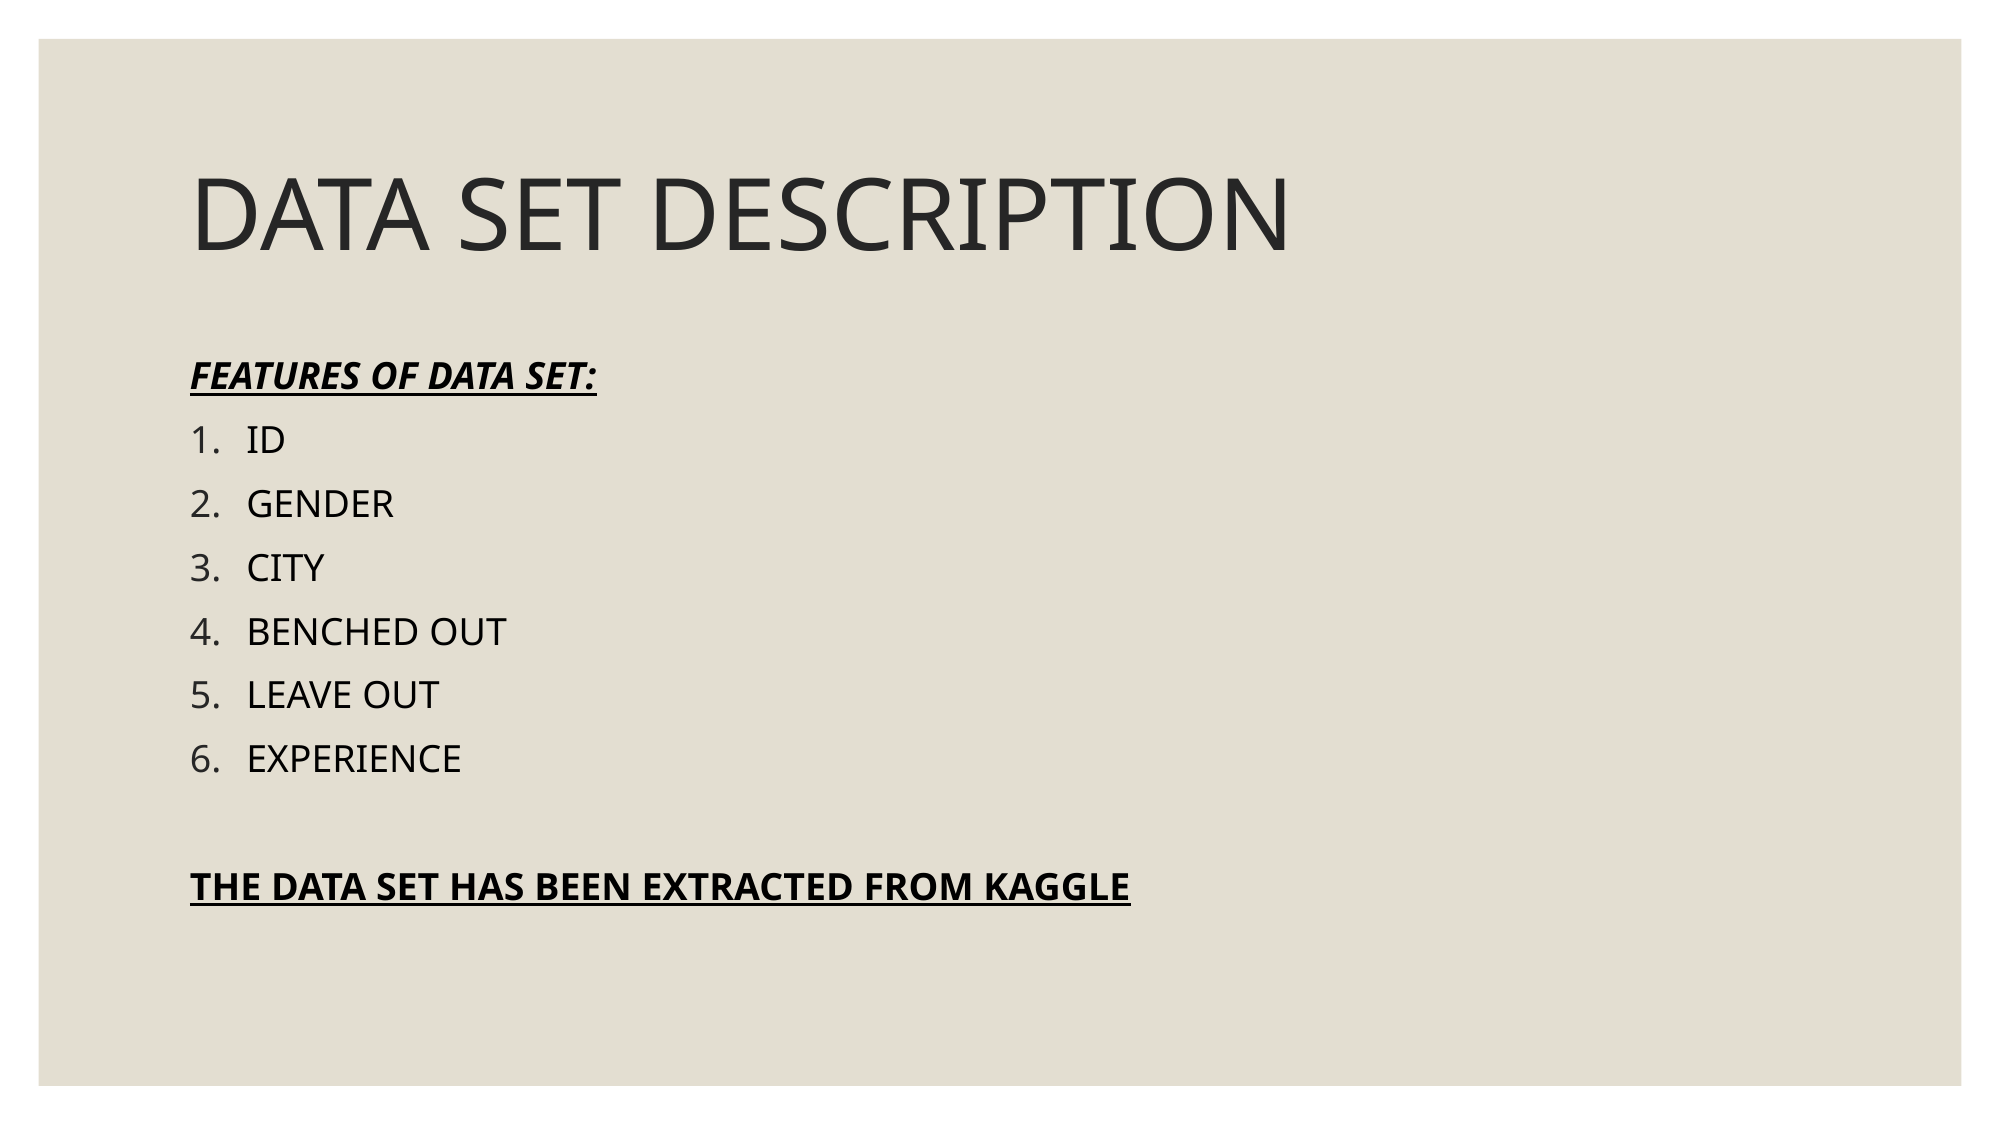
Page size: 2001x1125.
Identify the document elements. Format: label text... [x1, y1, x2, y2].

title DATA SET DESCRIPTION [174, 104, 1826, 331]
list FEATURES OF DATA SET: ID GENDER CITY BENCHED OUT LEAVE OUT EXPERIENCE THE DATA SET HAS BEEN EXTRACTED FROM KAGGLE [174, 344, 1826, 991]
